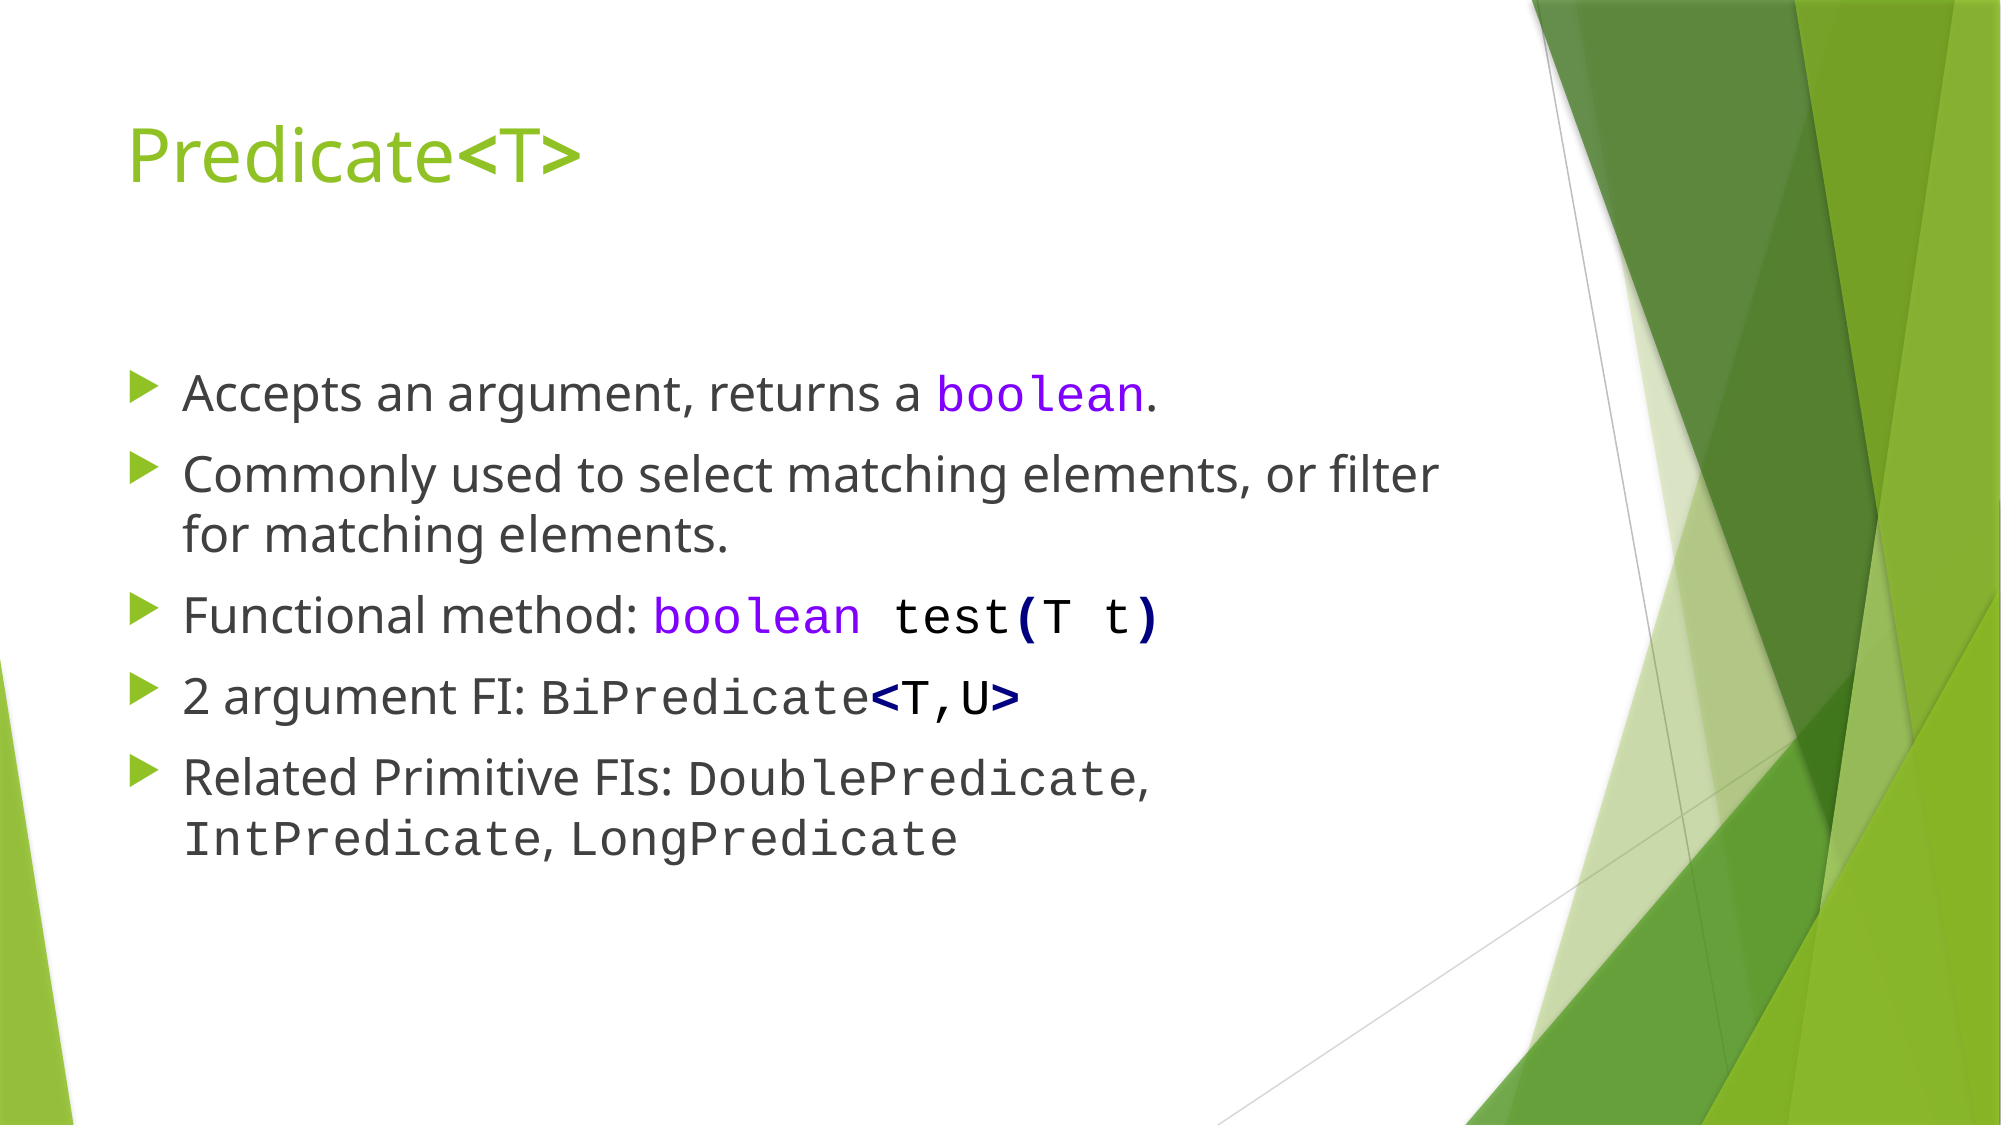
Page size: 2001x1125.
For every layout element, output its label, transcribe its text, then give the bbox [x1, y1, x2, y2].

list Accepts an argument, returns a boolean. Commonly used to select matching elements, or filter for matching elements. Functional method: boolean test(T t) 2 argument FI: BiPredicate<T,U> Related Primitive FIs: DoublePredicate, IntPredicate, LongPredicate [111, 354, 1522, 992]
title Predicate<T> [111, 99, 1522, 317]
